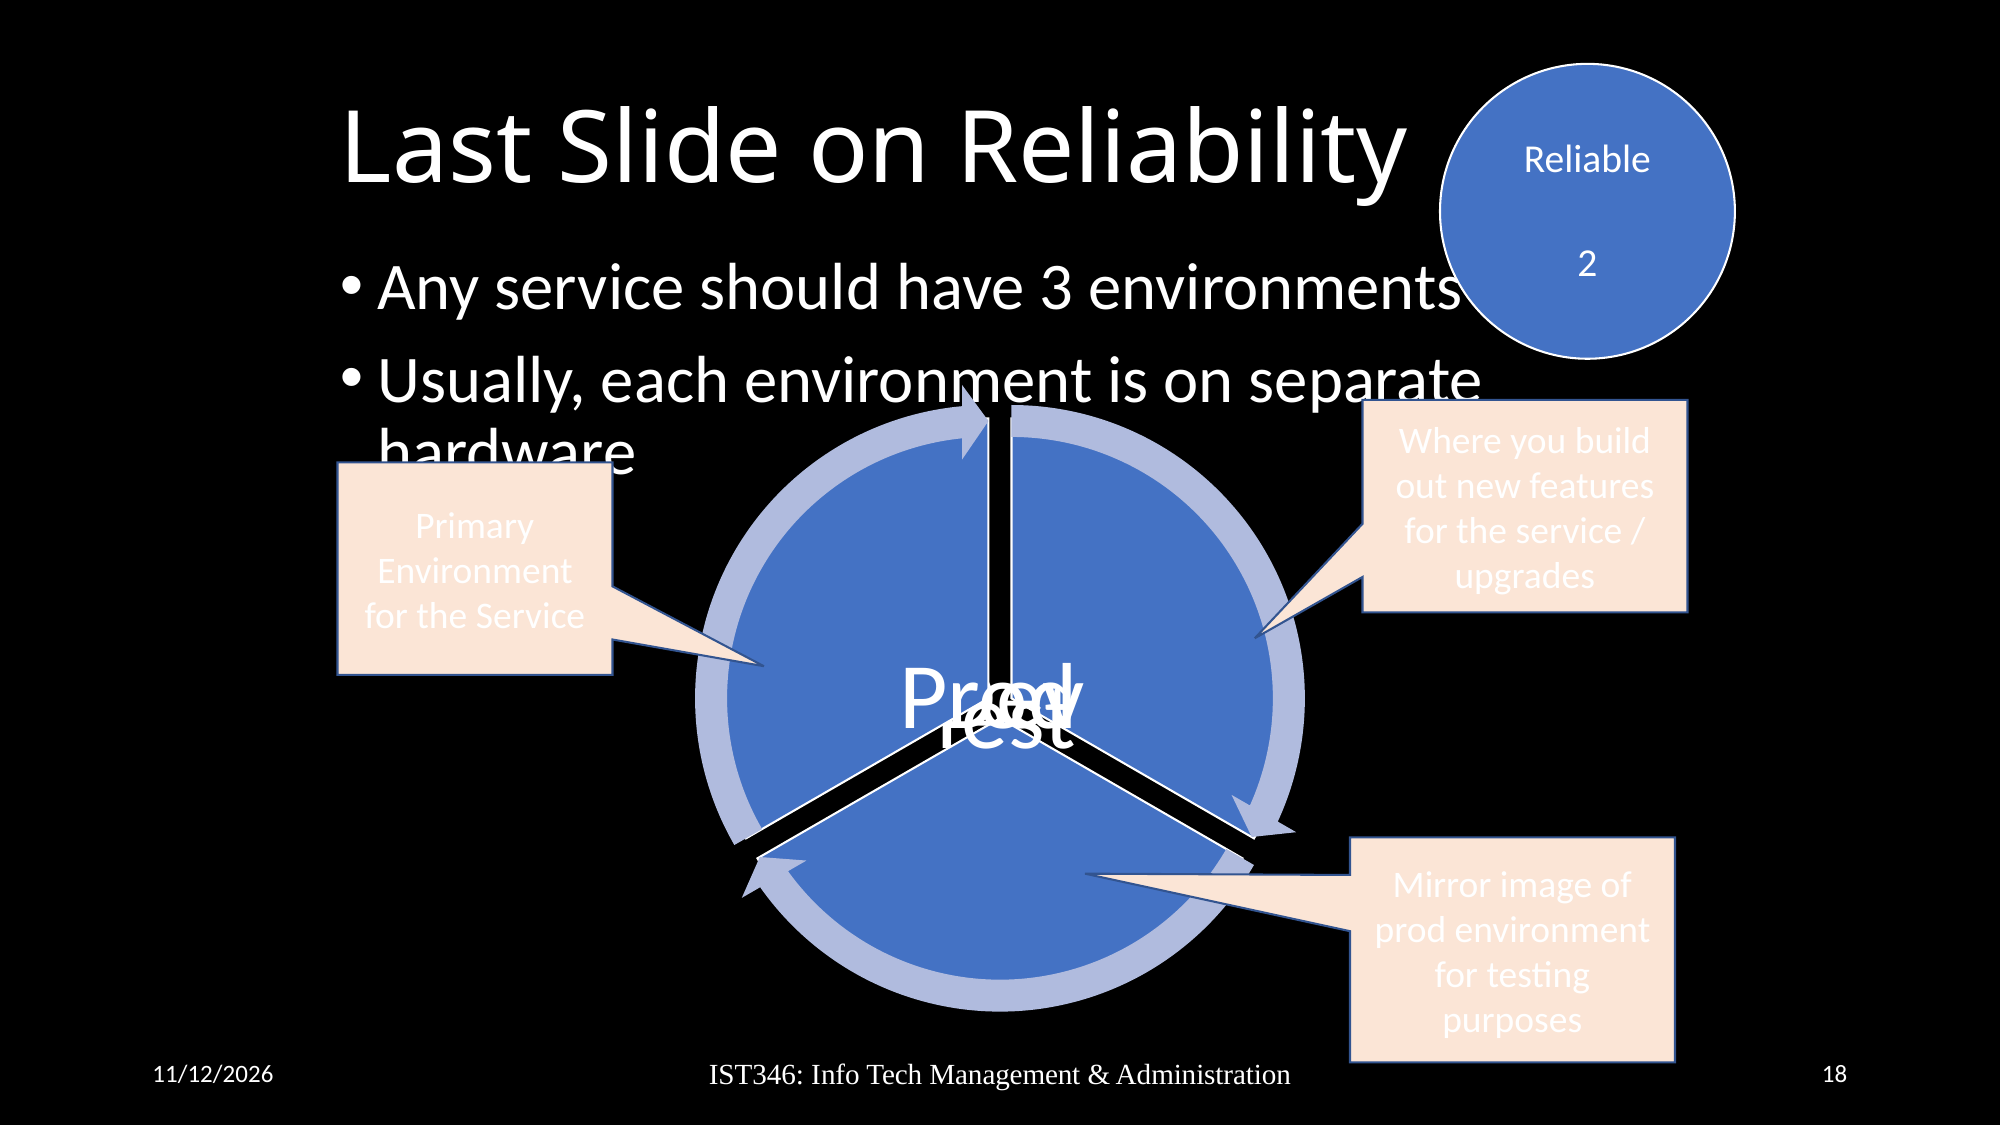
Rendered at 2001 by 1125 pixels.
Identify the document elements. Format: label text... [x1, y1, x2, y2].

text_box Where you build out new features for the service / upgrades [1500, 398, 1689, 614]
text_box Primary Environment for the Service [336, 461, 499, 676]
list Any service should have 3 environments Usually, each environment is on separate hardware [324, 244, 1675, 700]
slide_number 18 [1412, 1042, 1863, 1103]
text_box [499, 374, 1500, 1042]
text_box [1439, 63, 1735, 359]
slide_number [137, 1042, 588, 1103]
title Last Slide on Reliability [324, 87, 1439, 214]
footer IST346: Info Tech Management & Administration [662, 1042, 1338, 1103]
text_box Mirror image of prod environment for testing purposes [1348, 836, 1677, 1064]
